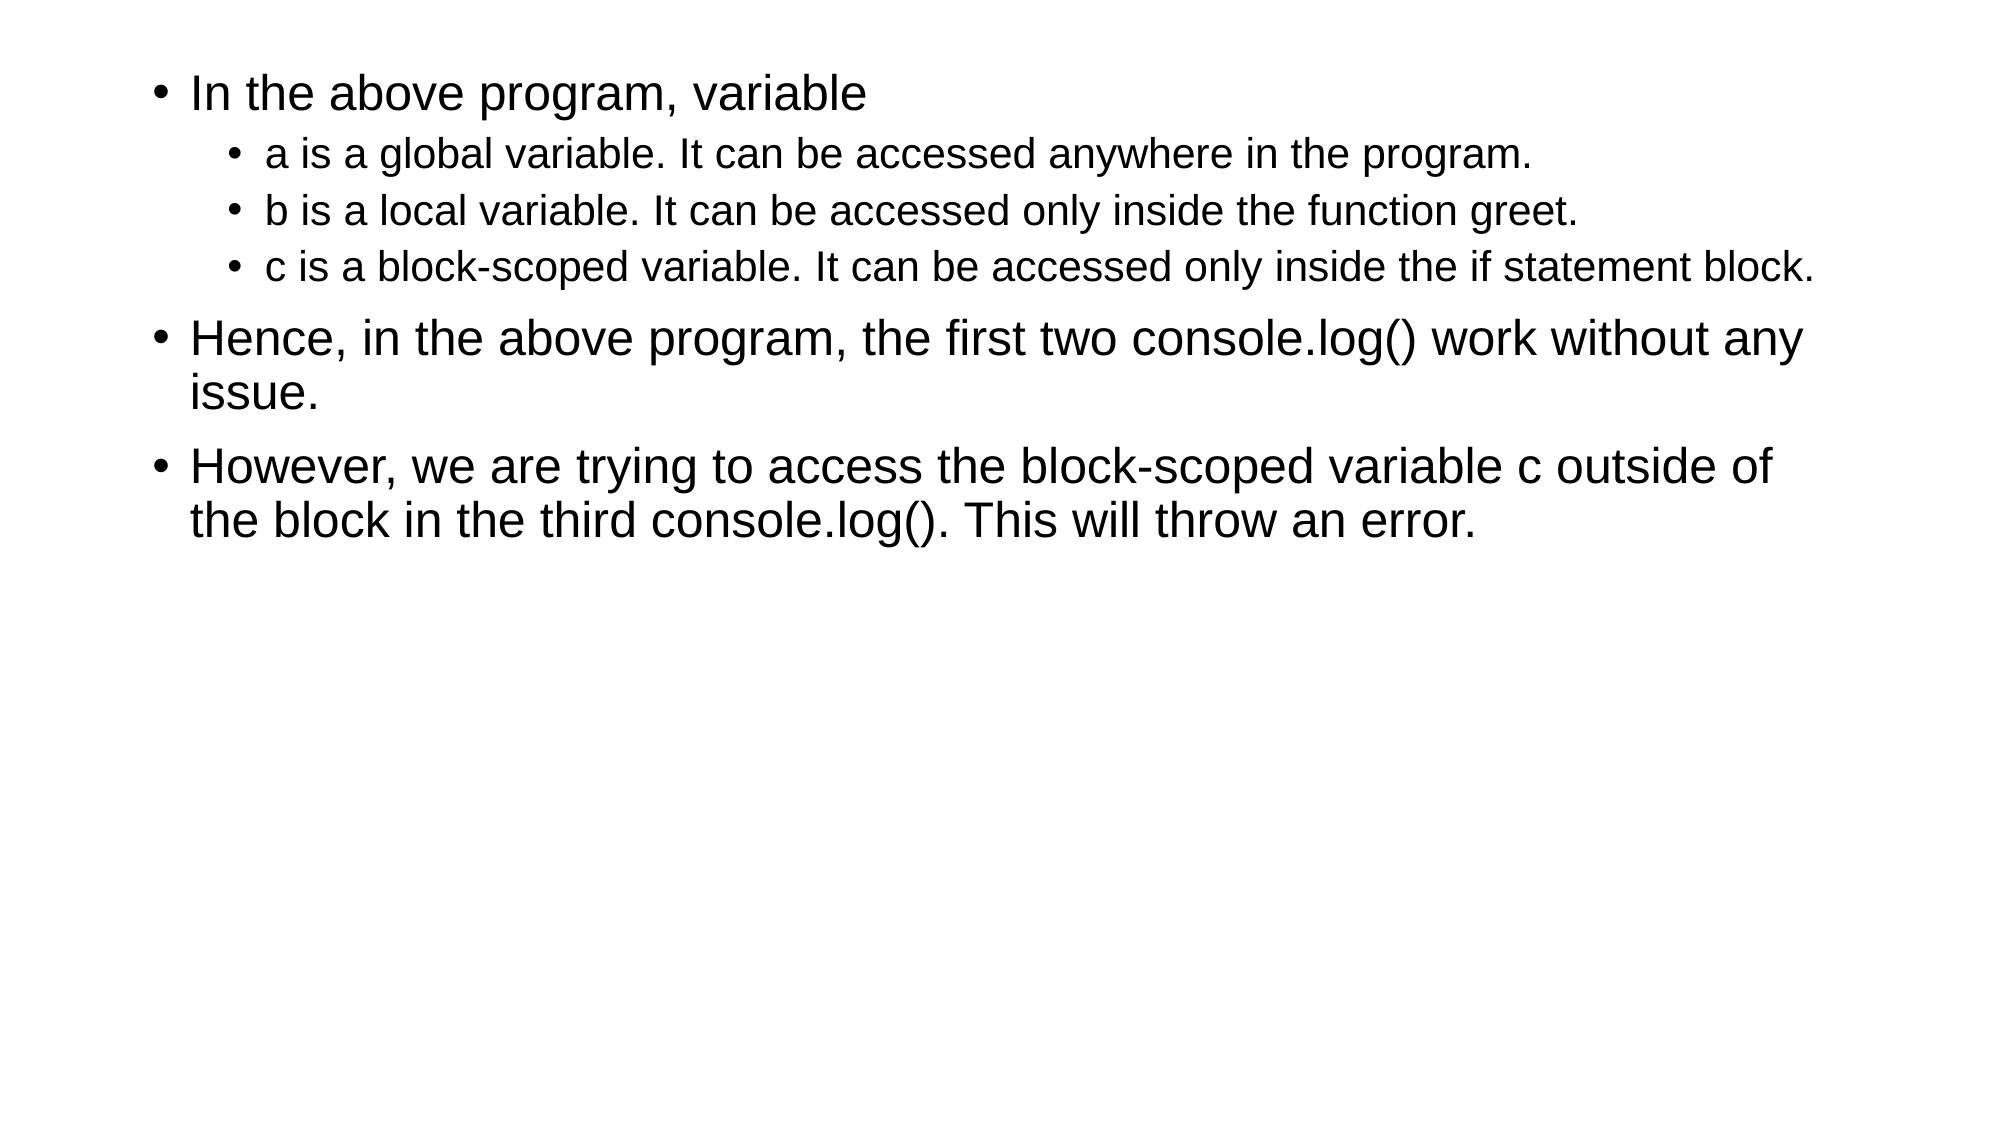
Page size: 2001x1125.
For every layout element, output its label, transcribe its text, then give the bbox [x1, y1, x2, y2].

list In the above program, variable a is a global variable. It can be accessed anywhere in the program. b is a local variable. It can be accessed only inside the function greet. c is a block-scoped variable. It can be accessed only inside the if statement block. Hence, in the above program, the first two console.log() work without any issue. However, we are trying to access the block-scoped variable c outside of the block in the third console.log(). This will throw an error. [137, 60, 1863, 1014]
